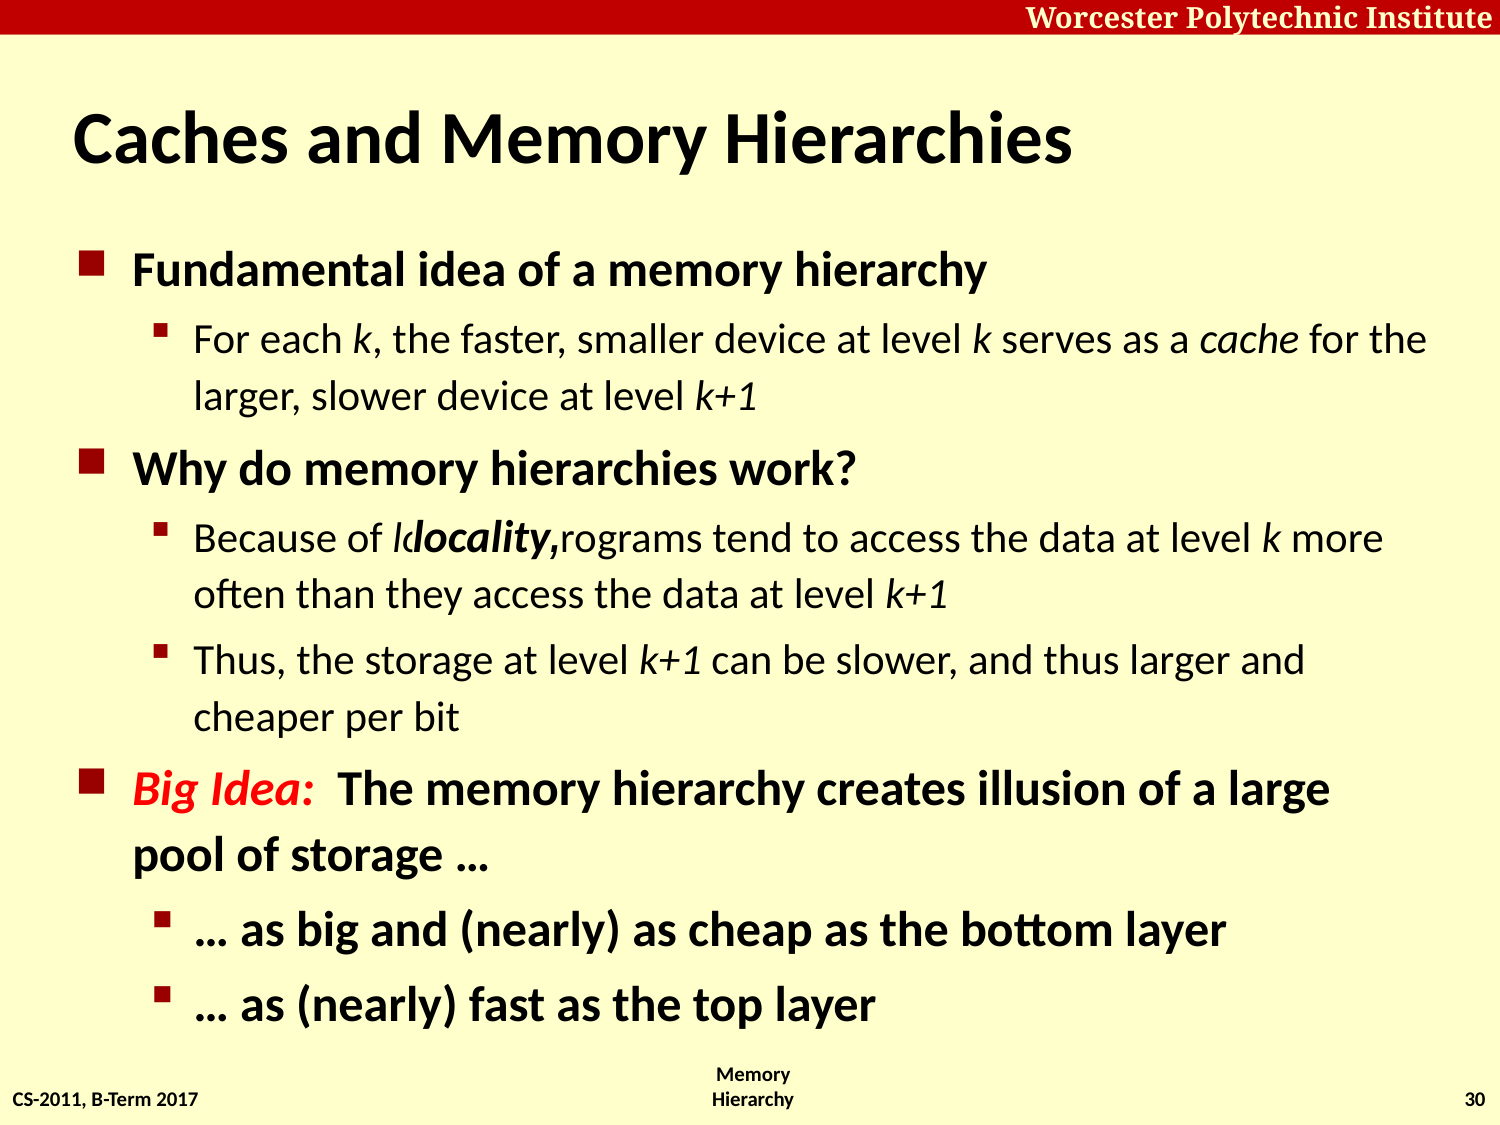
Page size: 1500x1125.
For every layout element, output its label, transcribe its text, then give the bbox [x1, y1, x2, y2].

title Caches and Memory Hierarchies [58, 71, 1305, 197]
list Fundamental idea of a memory hierarchy For each k, the faster, smaller device at level k serves as a cache for the larger, slower device at level k+1 Why do memory hierarchies work? Because of locality, programs tend to access the data at level k more often than they access the data at level k+1 Thus, the storage at level k+1 can be slower, and thus larger and cheaper per bit Big Idea: The memory hierarchy creates illusion of a large pool of storage … … as big and (nearly) as cheap as the bottom layer … as (nearly) fast as the top layer [64, 223, 1451, 1040]
slide_number 30 [1460, 1085, 1486, 1111]
slide_number CS-2011, B-Term 2017 [12, 1085, 205, 1111]
footer Memory Hierarchy [691, 1084, 809, 1111]
text_box locality, [412, 506, 563, 563]
